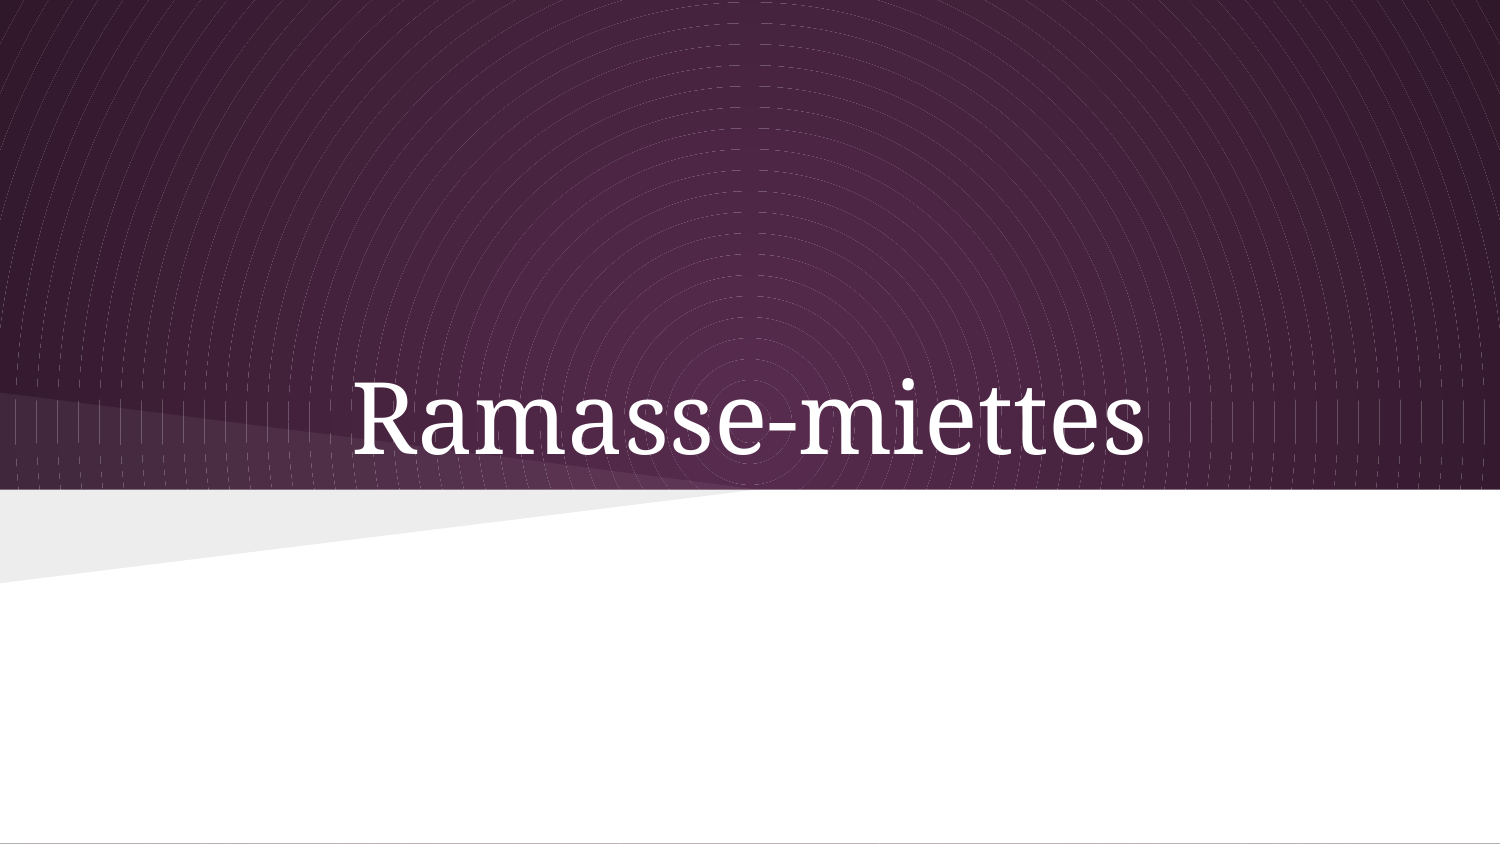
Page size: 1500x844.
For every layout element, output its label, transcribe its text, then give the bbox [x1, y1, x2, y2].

title Ramasse-miettes [112, 286, 1388, 490]
